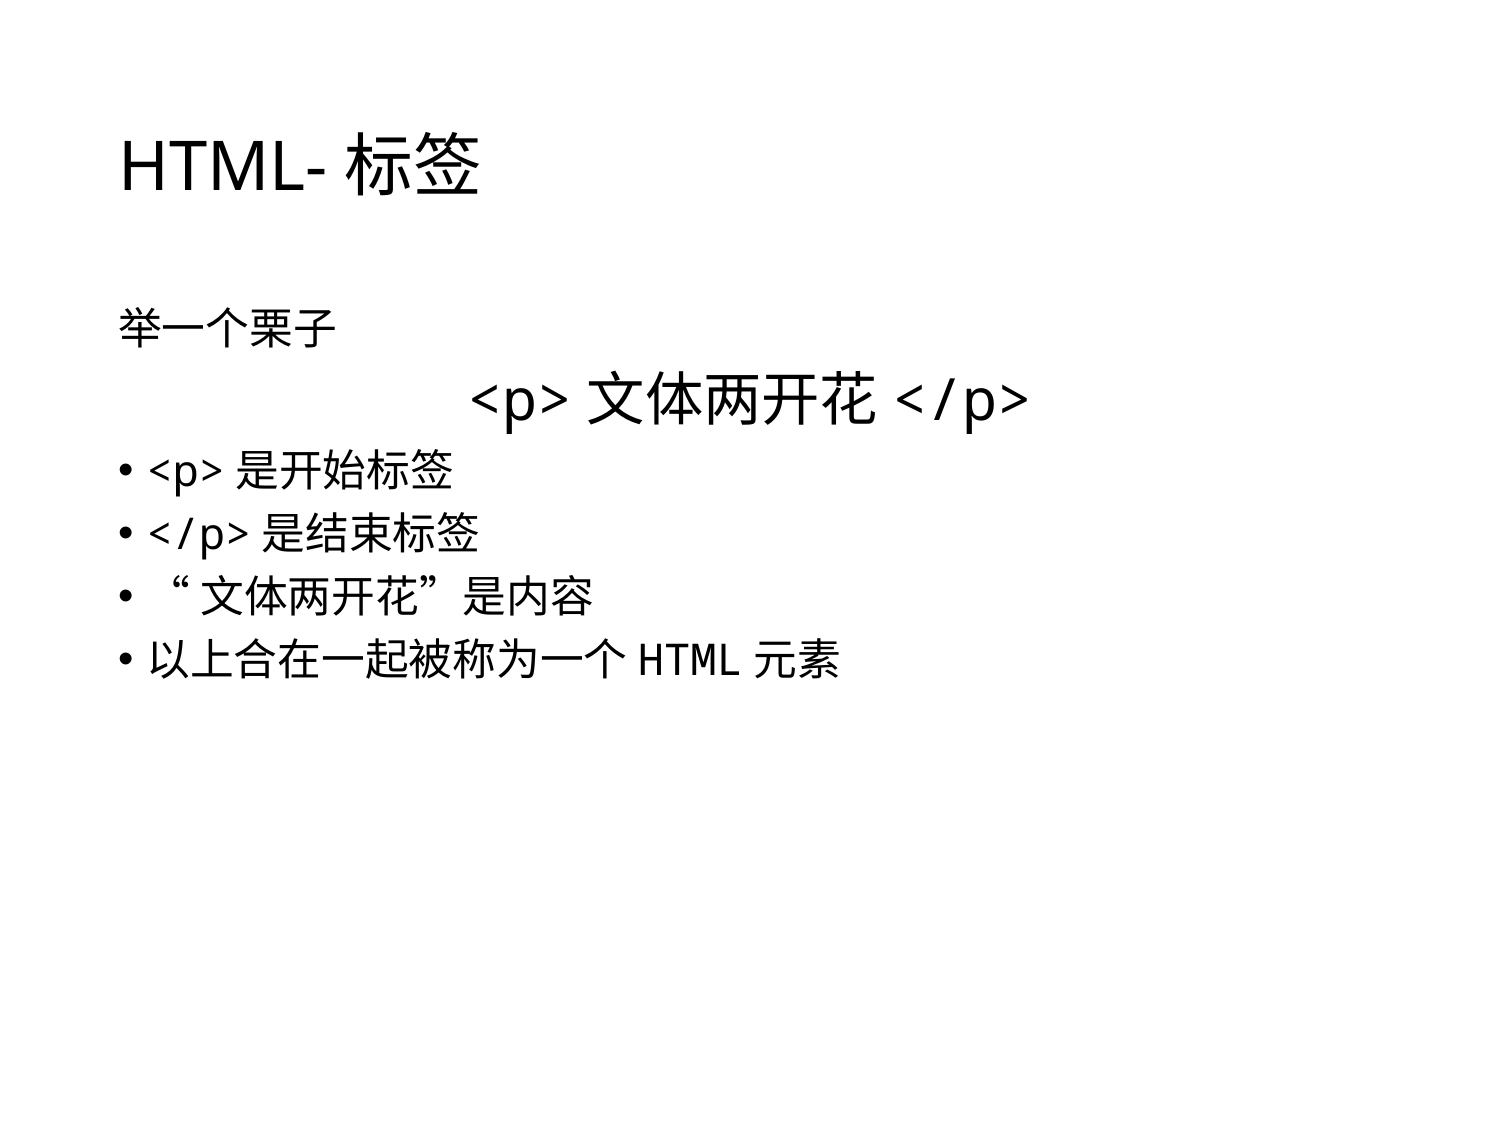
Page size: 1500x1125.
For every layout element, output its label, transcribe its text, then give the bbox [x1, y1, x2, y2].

title HTML-标签 [103, 59, 1397, 278]
list 举一个栗子 <p>文体两开花</p> <p>是开始标签 </p>是结束标签 “文体两开花”是内容 以上合在一起被称为一个HTML元素 [103, 299, 1397, 1014]
